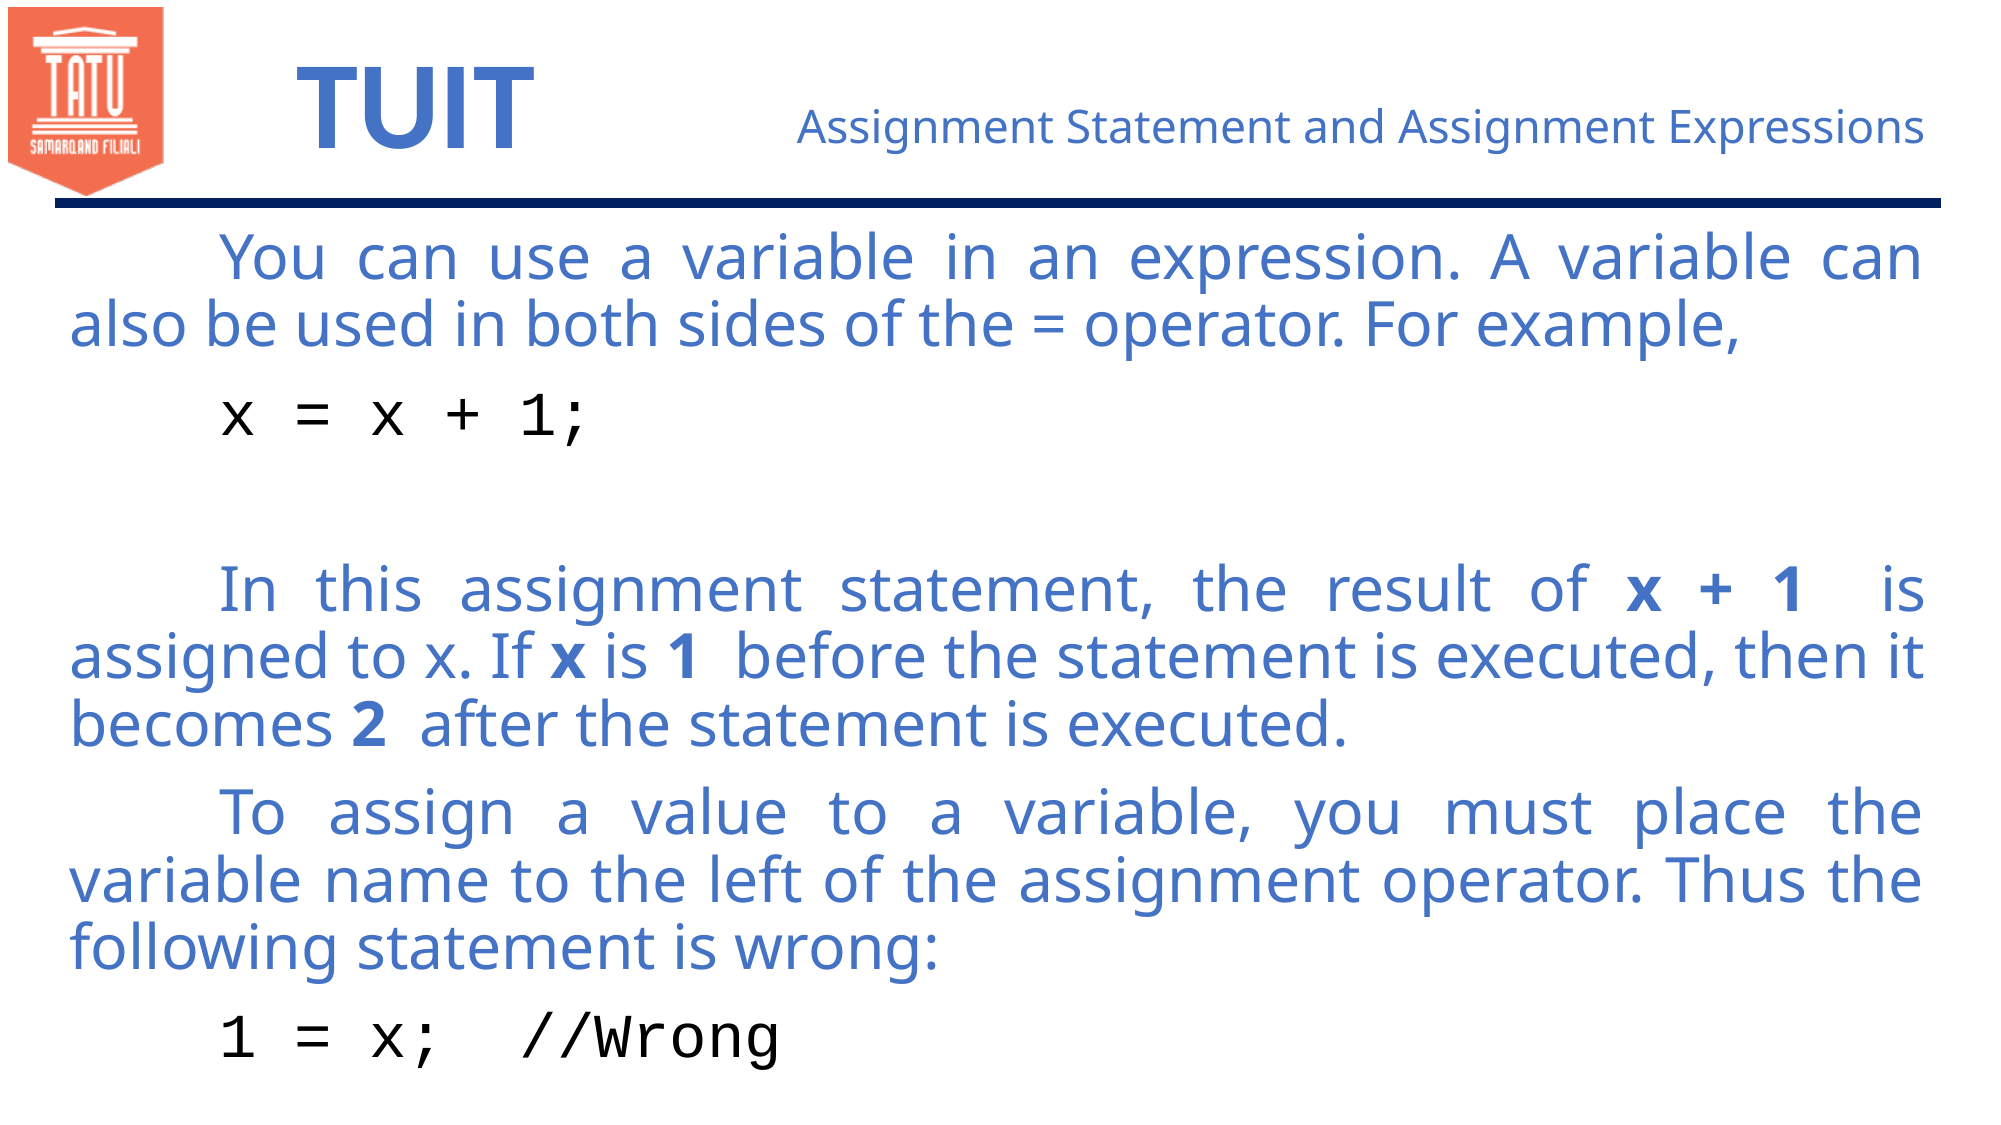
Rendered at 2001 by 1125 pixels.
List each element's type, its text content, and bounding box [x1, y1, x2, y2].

text_box Assignment Statement and Assignment Expressions [741, 48, 1942, 162]
text_box You can use a variable in an expression. A variable can also be used in both sides of the = operator. For example, x = x + 1; In this assignment statement, the result of x + 1 is assigned to x. If x is 1 before the statement is executed, then it becomes 2 after the statement is executed. To assign a value to a variable, you must place the variable name to the left of the assignment operator. Thus the following statement is wrong: 1 = x; //Wrong [54, 217, 1942, 1113]
text_box TUIT [281, 39, 571, 162]
picture [8, 7, 164, 196]
